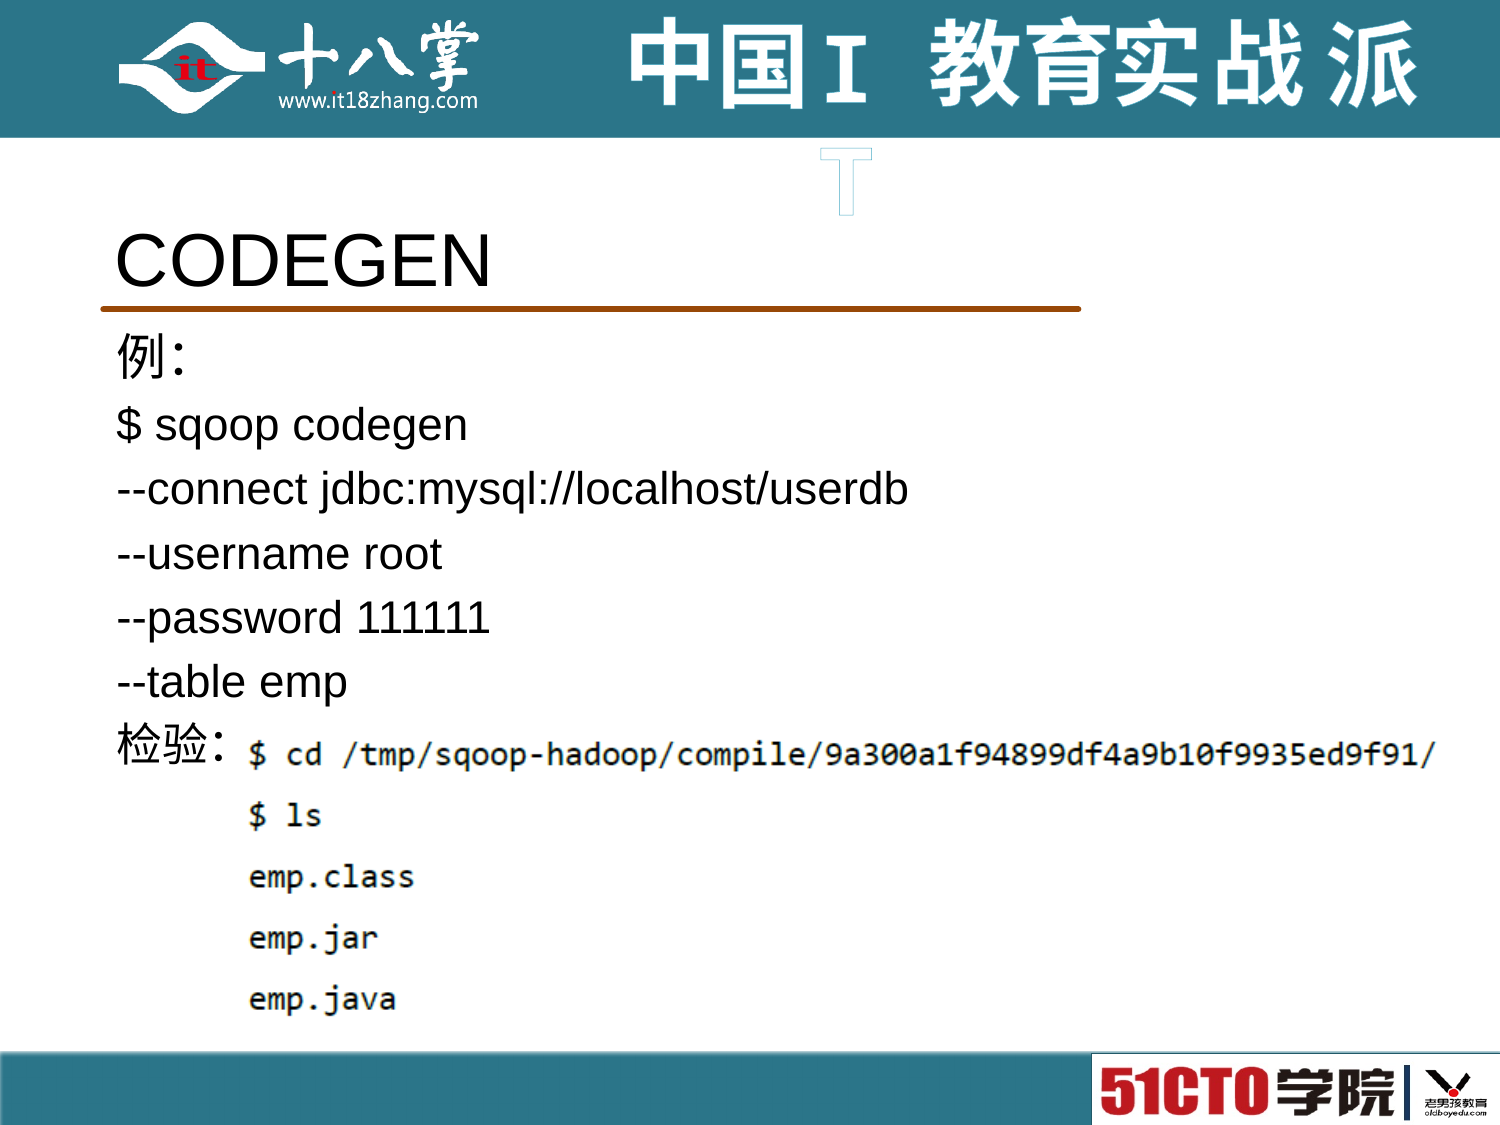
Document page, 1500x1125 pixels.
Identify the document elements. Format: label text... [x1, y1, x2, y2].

picture [1092, 1054, 1500, 1125]
list 例： $ sqoop codegen --connect jdbc:mysql://localhost/userdb --username root --password 111111 --table emp 检验： [101, 318, 1424, 1035]
picture [235, 720, 1449, 1036]
picture [119, 20, 479, 114]
title CODEGEN [100, 204, 1424, 303]
